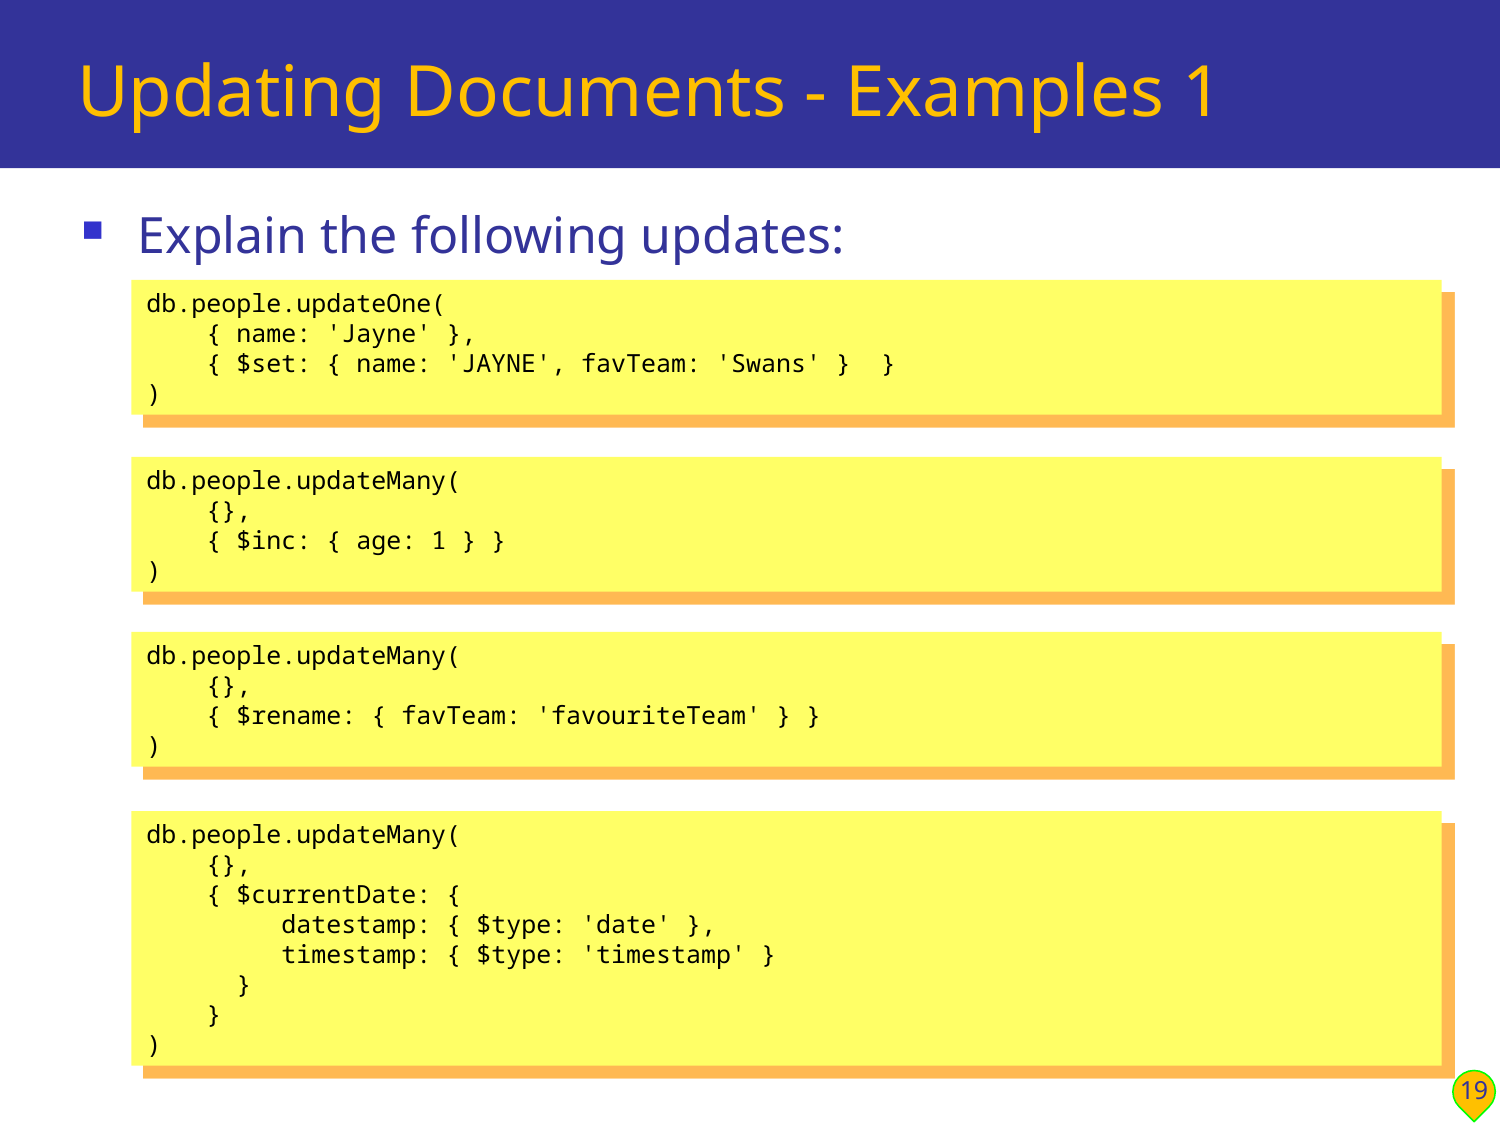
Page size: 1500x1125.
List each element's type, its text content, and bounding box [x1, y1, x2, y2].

title Updating Documents - Examples 1 [61, 24, 1465, 139]
text_box db.people.updateMany( {}, { $rename: { favTeam: 'favouriteTeam' } } ) [131, 631, 1442, 767]
footer 19 [1431, 1040, 1500, 1117]
list Explain the following updates: [66, 196, 1460, 1007]
text_box db.people.updateOne( { name: 'Jayne' }, { $set: { name: 'JAYNE', favTeam: 'Swans' } } ) [131, 279, 1442, 415]
text_box db.people.updateMany( {}, { $inc: { age: 1 } } ) [131, 456, 1442, 592]
text_box db.people.updateMany( {}, { $currentDate: { datestamp: { $type: 'date' }, timestamp: { $type: 'timestamp' } } } ) [131, 811, 1442, 1066]
